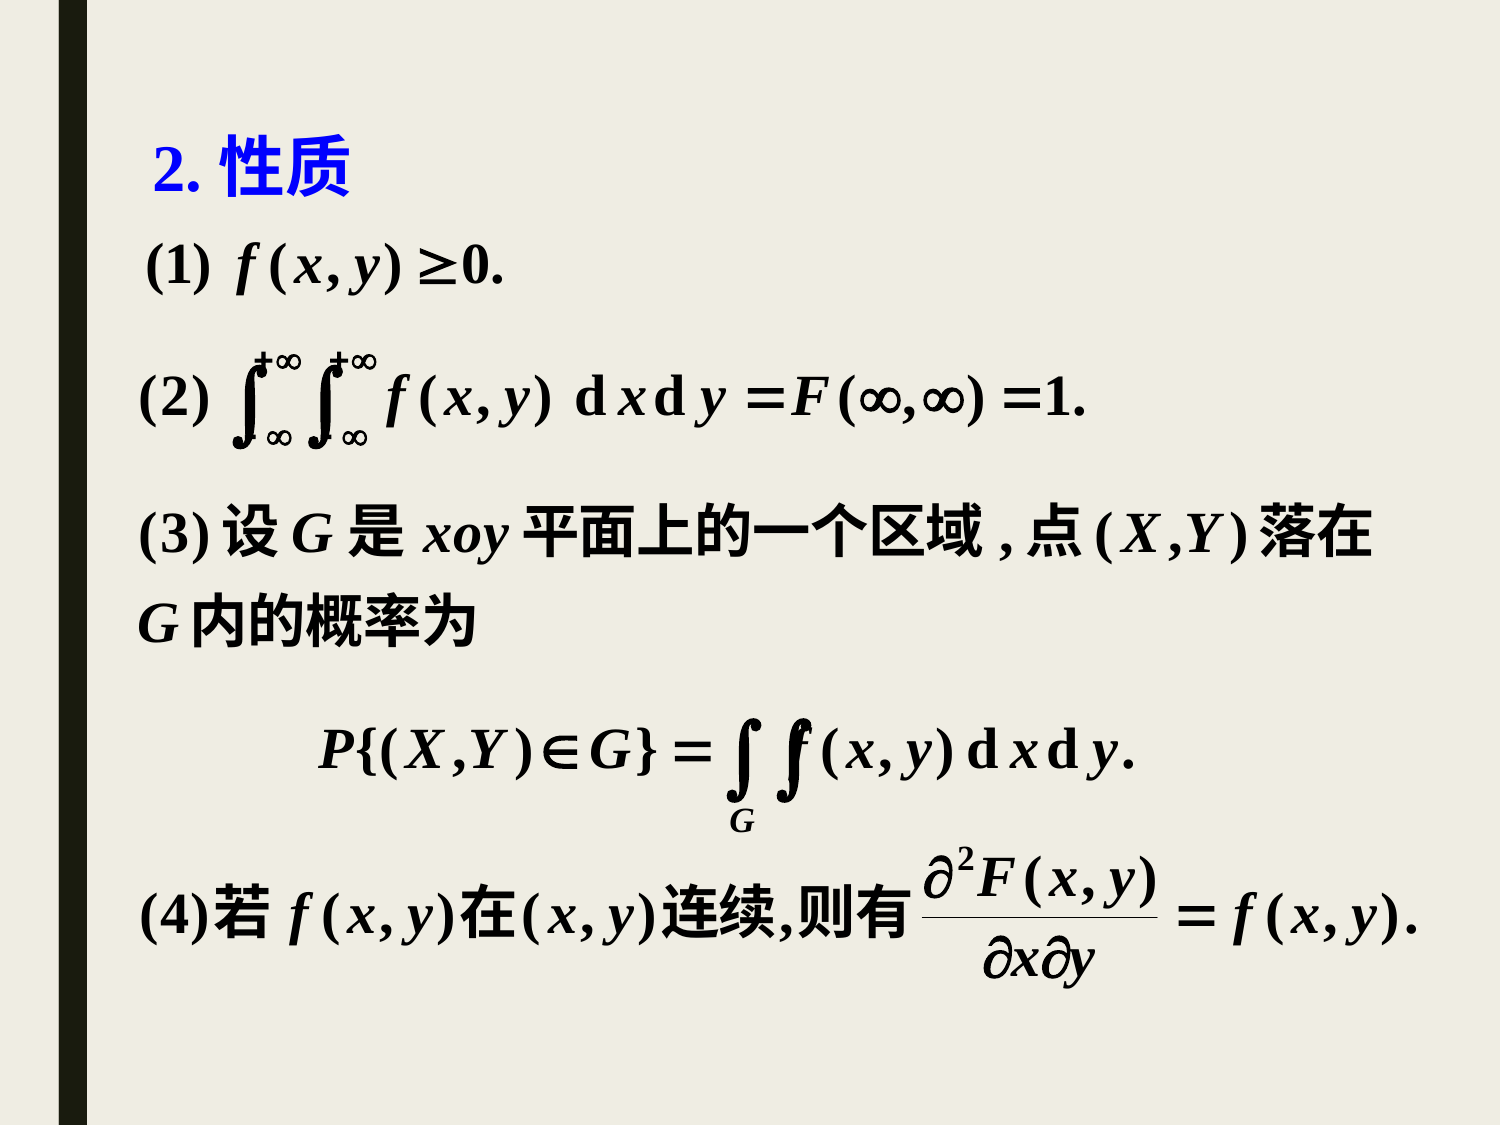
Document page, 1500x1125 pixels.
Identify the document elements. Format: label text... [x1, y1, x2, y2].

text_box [137, 337, 1088, 453]
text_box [128, 837, 1439, 996]
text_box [312, 704, 1138, 837]
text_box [144, 237, 507, 302]
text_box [137, 499, 1380, 661]
text_box 2.性质 [137, 117, 455, 212]
